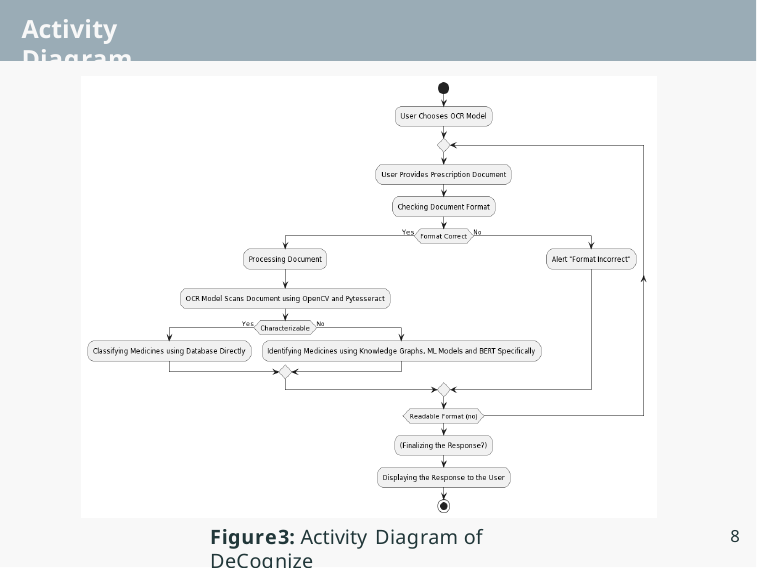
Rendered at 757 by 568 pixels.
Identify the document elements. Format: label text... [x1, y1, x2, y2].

picture [80, 76, 657, 518]
text_box 8 [728, 523, 742, 547]
text_box [0, 0, 757, 61]
text_box Figure3: Activity Diagram of DeCognize [208, 526, 559, 568]
text_box Activity Diagram [19, 11, 212, 74]
